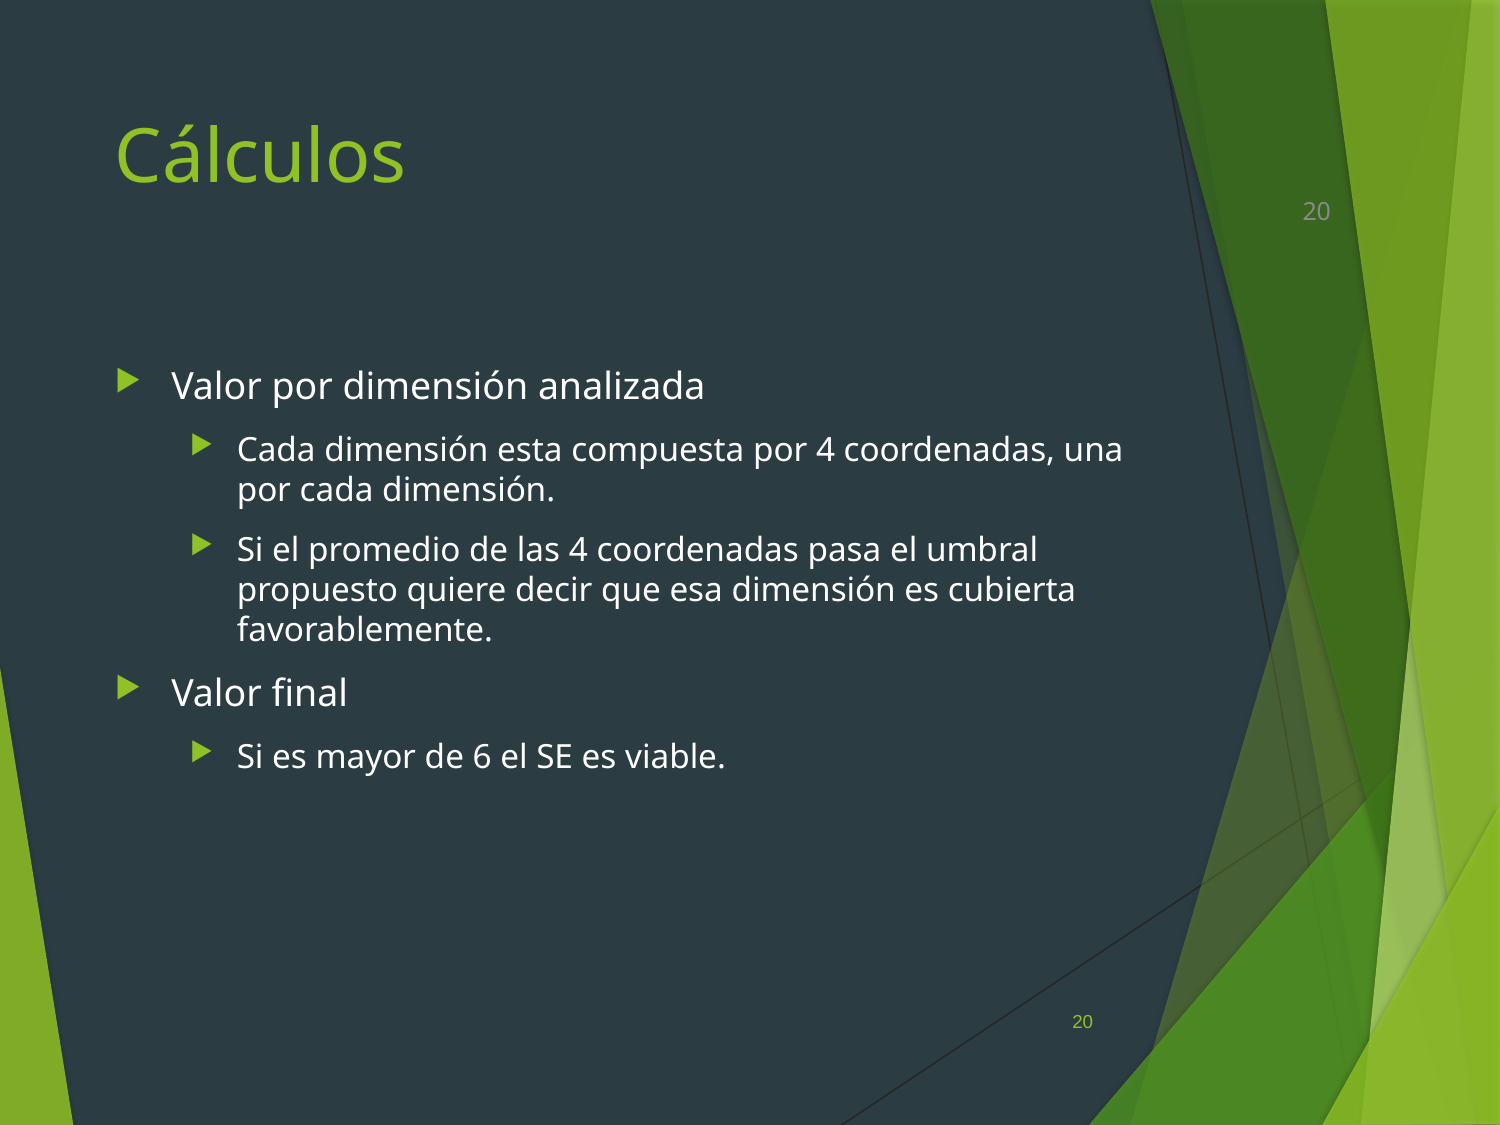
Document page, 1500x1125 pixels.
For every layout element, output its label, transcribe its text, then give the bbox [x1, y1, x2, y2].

list Valor por dimensión analizada Cada dimensión esta compuesta por 4 coordenadas, una por cada dimensión. Si el promedio de las 4 coordenadas pasa el umbral propuesto quiere decir que esa dimensión es cubierta favorablemente. Valor final Si es mayor de 6 el SE es viable. [99, 354, 1142, 992]
text_box 20 [1287, 123, 1478, 303]
slide_number 20 [1057, 991, 1142, 1051]
title Cálculos [99, 99, 1142, 317]
